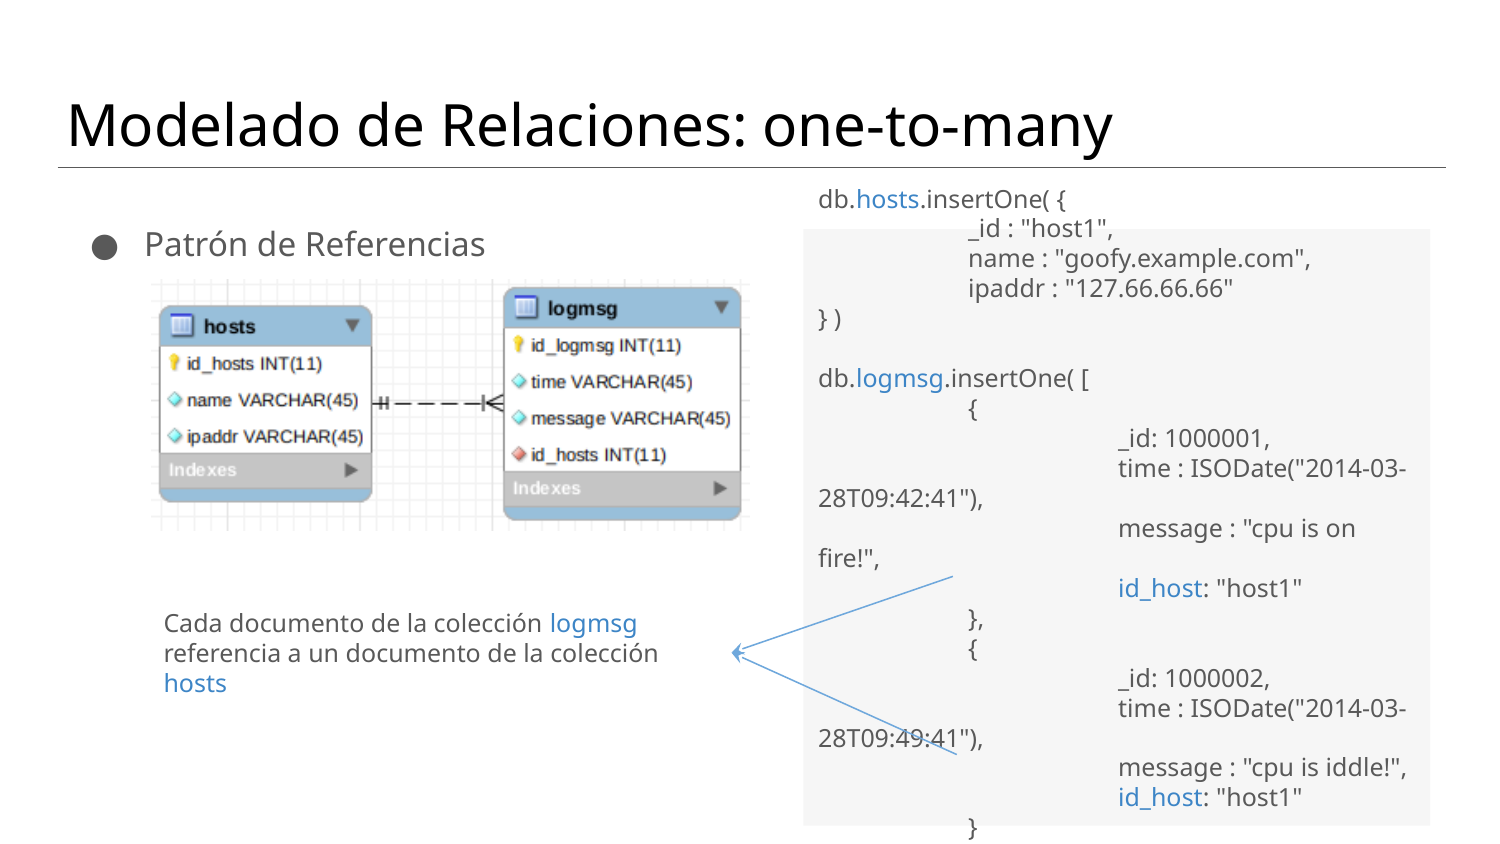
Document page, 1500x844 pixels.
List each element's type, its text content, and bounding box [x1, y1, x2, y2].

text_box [731, 657, 957, 755]
title Modelado de Relaciones: one-to-many [51, 72, 1449, 167]
text_box Patrón de Referencias [54, 202, 1452, 265]
text_box db.hosts.insertOne( { _id : "host1", name : "goofy.example.com", ipaddr : "127.66.66.66" } ) db.logmsg.insertOne( [ { _id: 1000001, time : ISODate("2014-03-28T09:42:41"), message : "cpu is on fire!", id_host: "host1" }, { _id: 1000002, time : ISODate("2014-03-28T09:49:41"), message : "cpu is iddle!", id_host: "host1" } ] ) [803, 229, 1431, 826]
picture [151, 279, 750, 532]
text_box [731, 576, 954, 653]
text_box Cada documento de la colección logmsg referencia a un documento de la colección hosts [148, 592, 726, 713]
